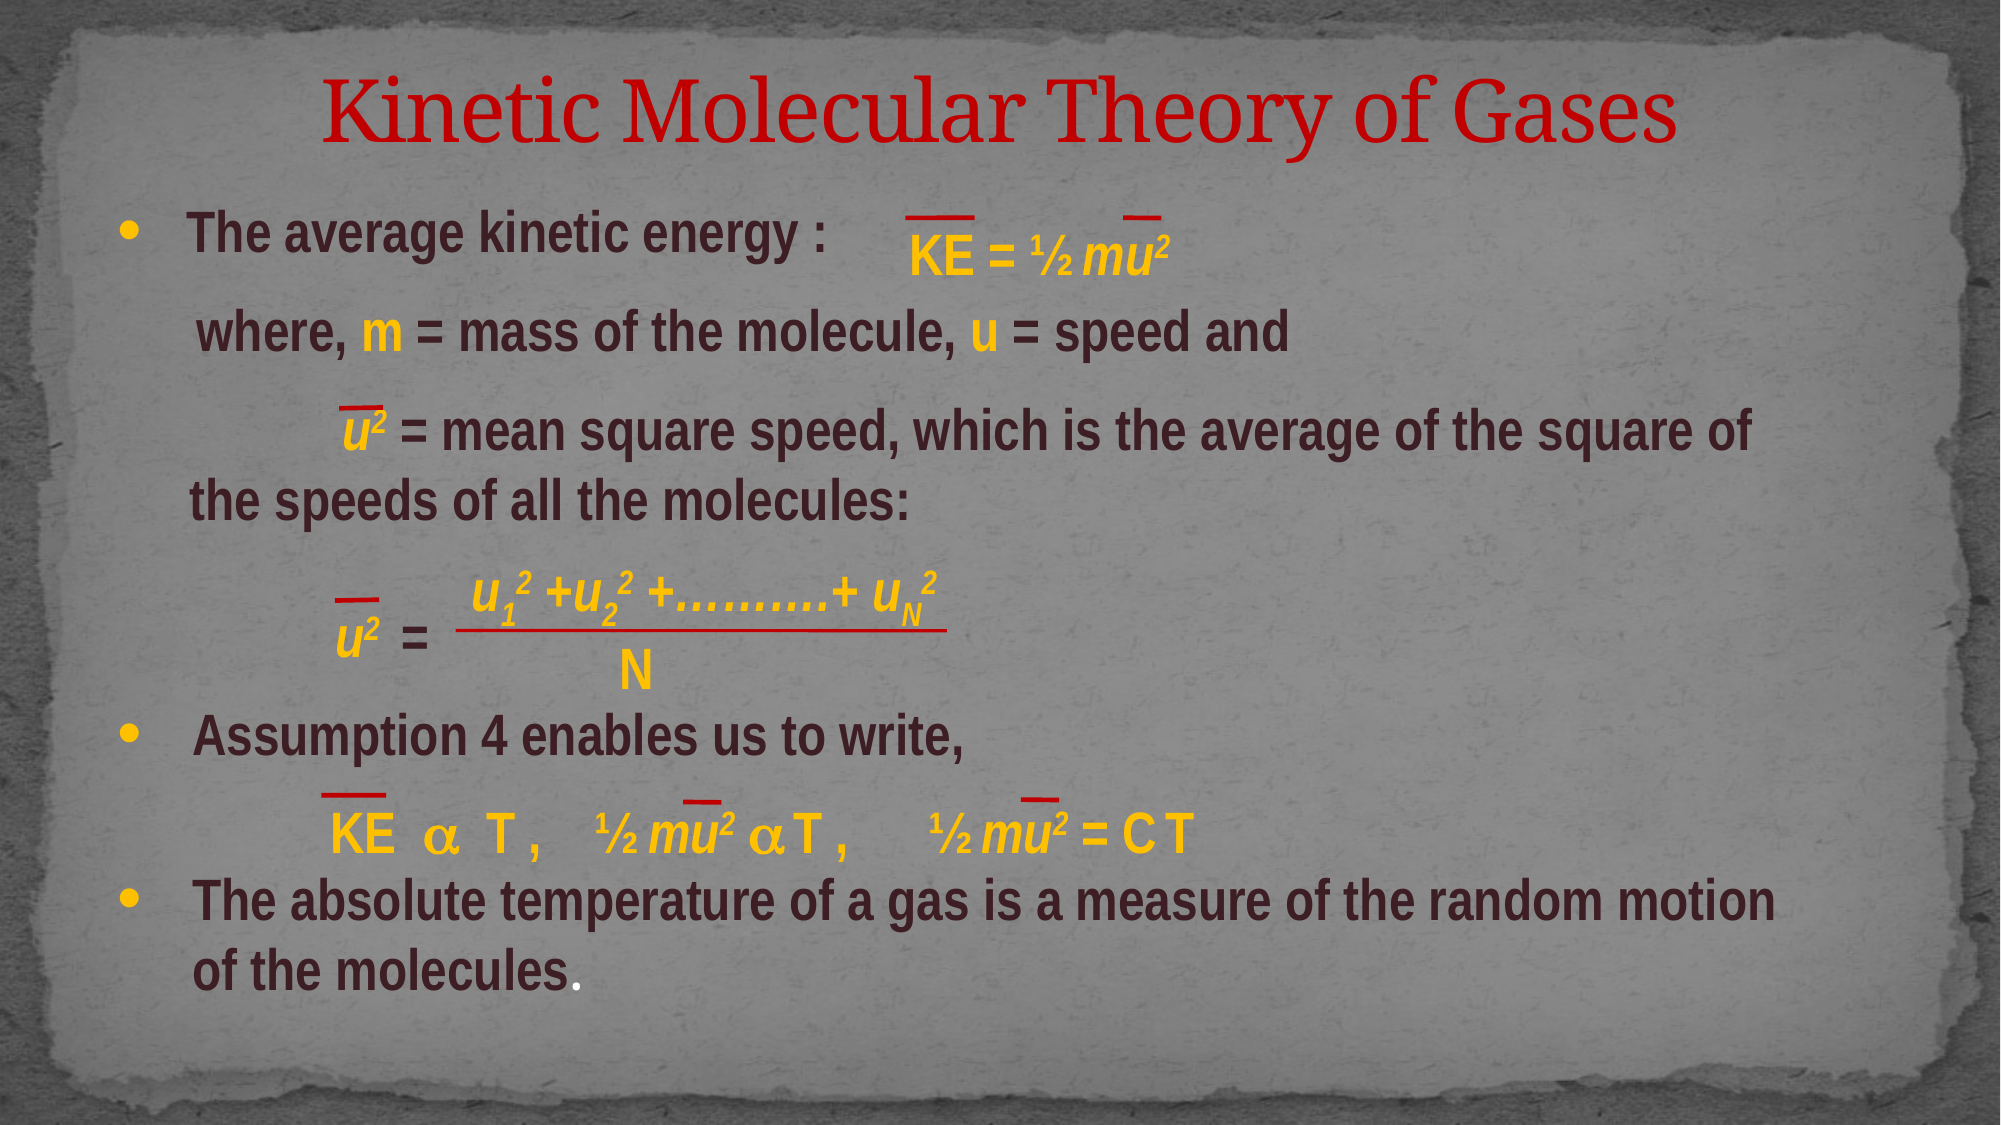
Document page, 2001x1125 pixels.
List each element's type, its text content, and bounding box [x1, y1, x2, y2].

text_box The average kinetic energy : where, m = mass of the molecule, u = speed and u2 = mean square speed, which is the average of the square of the speeds of all the molecules: Assumption 4 enables us to write, The absolute temperature of a gas is a measure of the random motion of the molecules. [102, 186, 1836, 1125]
text_box Kinetic Molecular Theory of Gases [0, 0, 2000, 168]
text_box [893, 211, 1187, 294]
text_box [306, 790, 1275, 872]
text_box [322, 547, 1209, 709]
